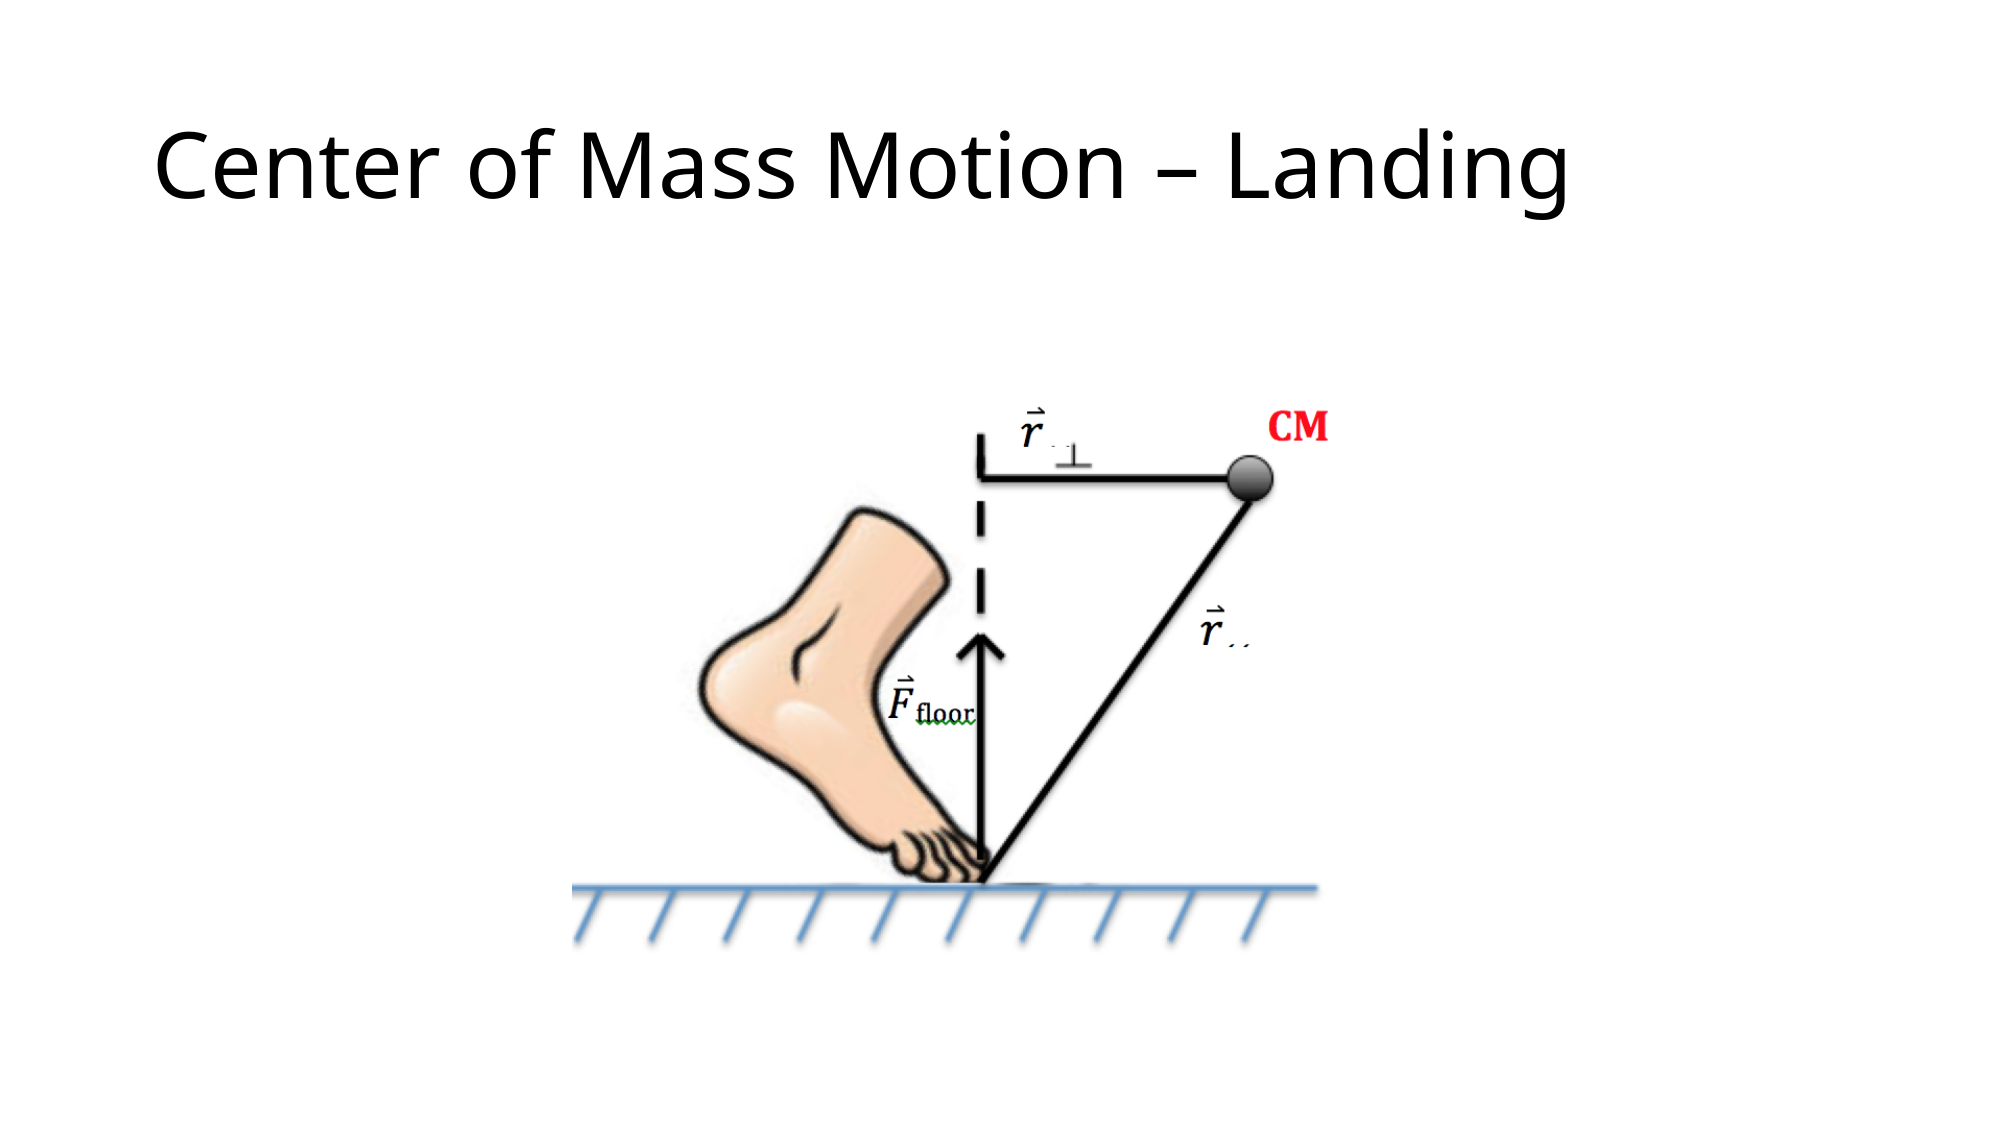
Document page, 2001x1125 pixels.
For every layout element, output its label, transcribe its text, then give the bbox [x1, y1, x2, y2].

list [572, 328, 1427, 985]
title Center of Mass Motion – Landing [137, 59, 1863, 278]
